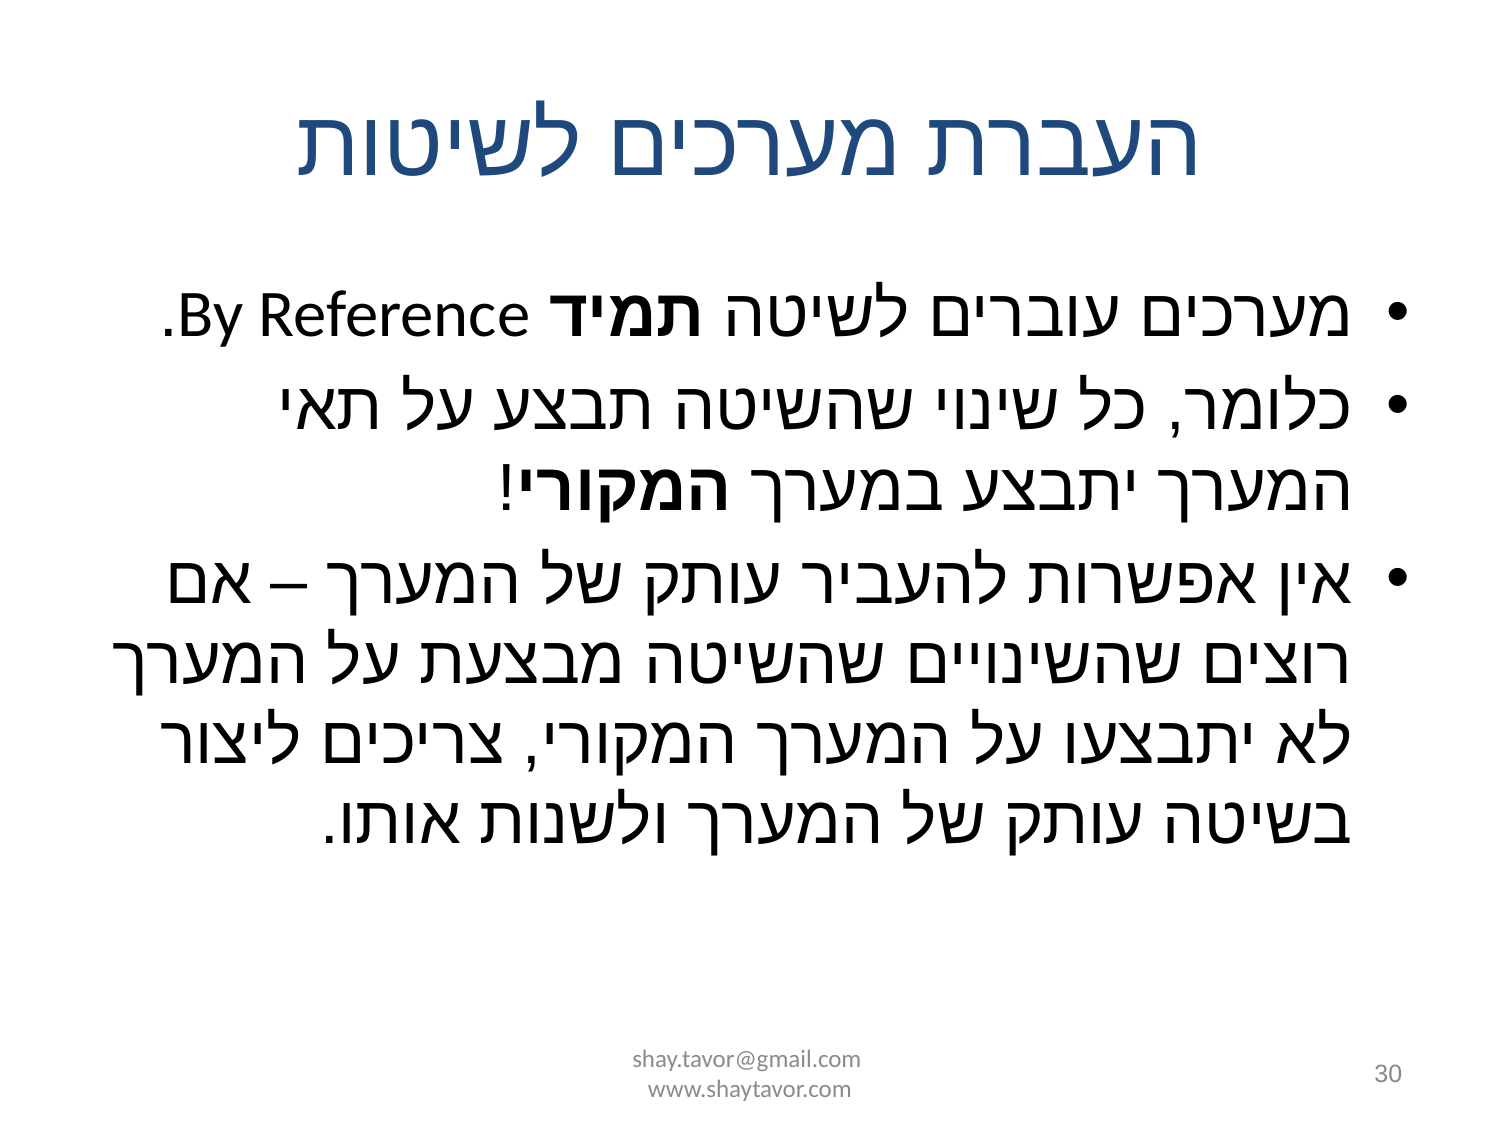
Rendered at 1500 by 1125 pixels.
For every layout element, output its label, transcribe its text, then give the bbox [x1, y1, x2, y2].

title העברת מערכים לשיטות [75, 45, 1425, 233]
footer shay.tavor@gmail.com www.shaytavor.com [512, 1042, 988, 1103]
slide_number 30 [1359, 1042, 1425, 1103]
list מערכים עוברים לשיטה תמיד By Reference. כלומר, כל שינוי שהשיטה תבצע על תאי המערך יתבצע במערך המקורי! אין אפשרות להעביר עותק של המערך – אם רוצים שהשינויים שהשיטה מבצעת על המערך לא יתבצעו על המערך המקורי, צריכים ליצור בשיטה עותק של המערך ולשנות אותו. [75, 262, 1425, 1005]
